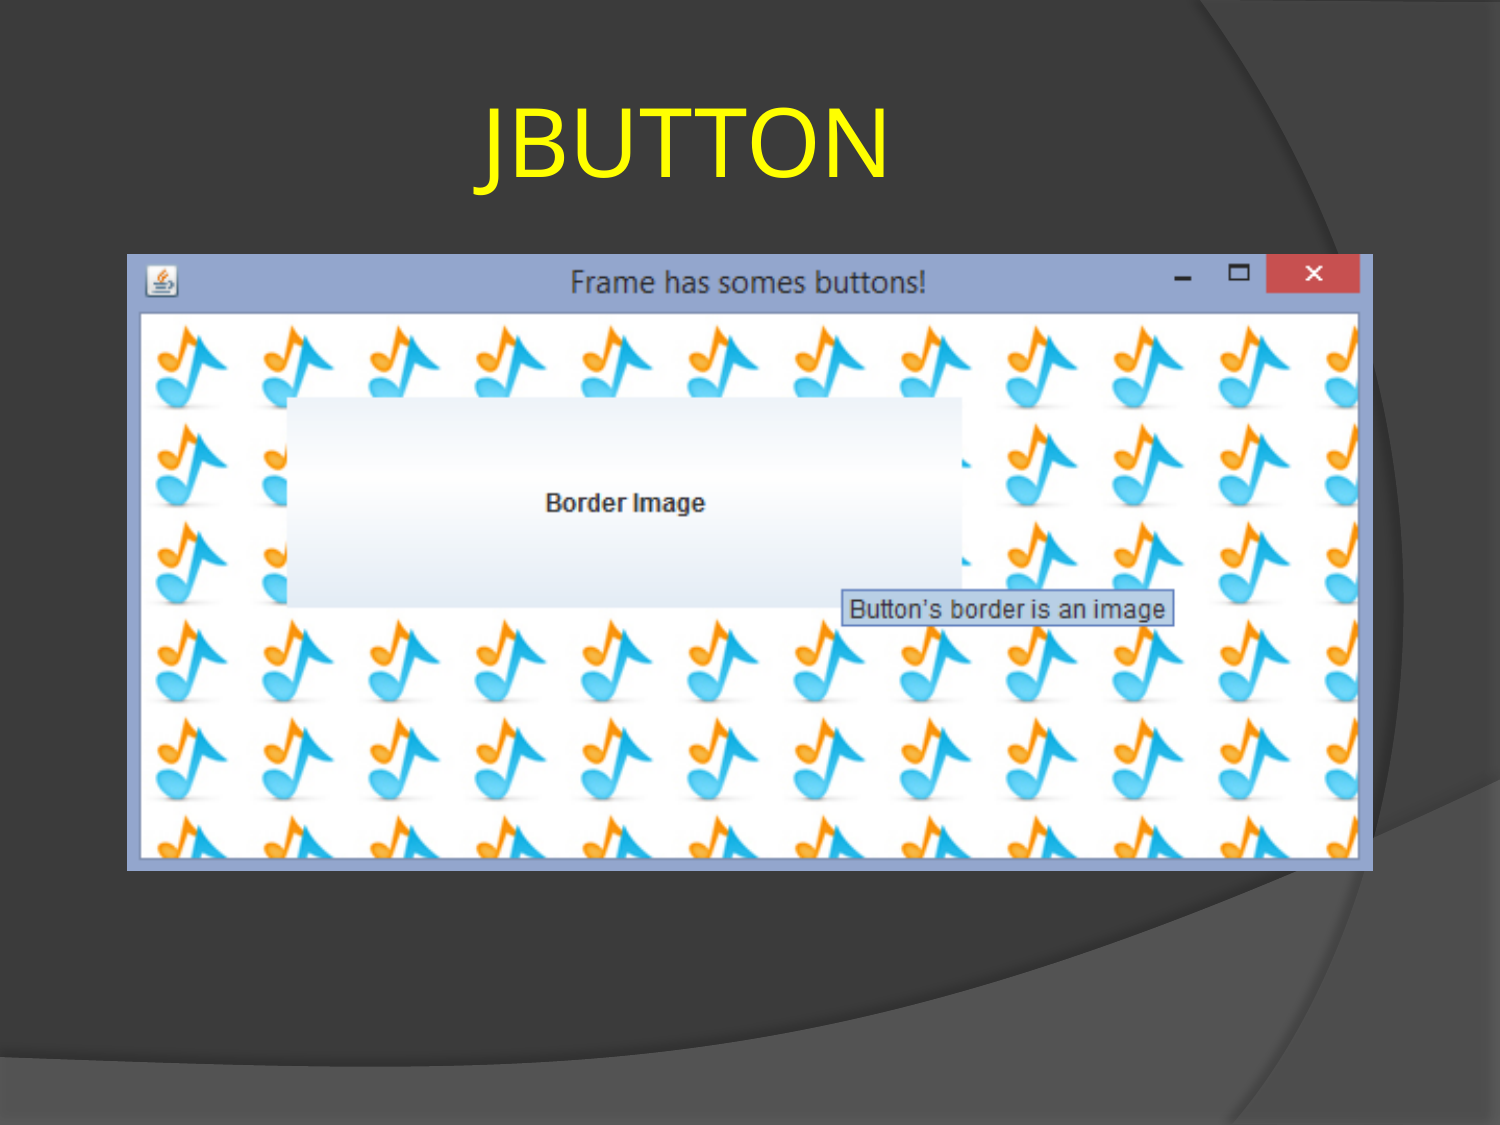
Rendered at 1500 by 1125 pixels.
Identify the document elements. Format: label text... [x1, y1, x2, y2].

picture [126, 253, 1373, 871]
title JBUTTON [75, 45, 1300, 233]
